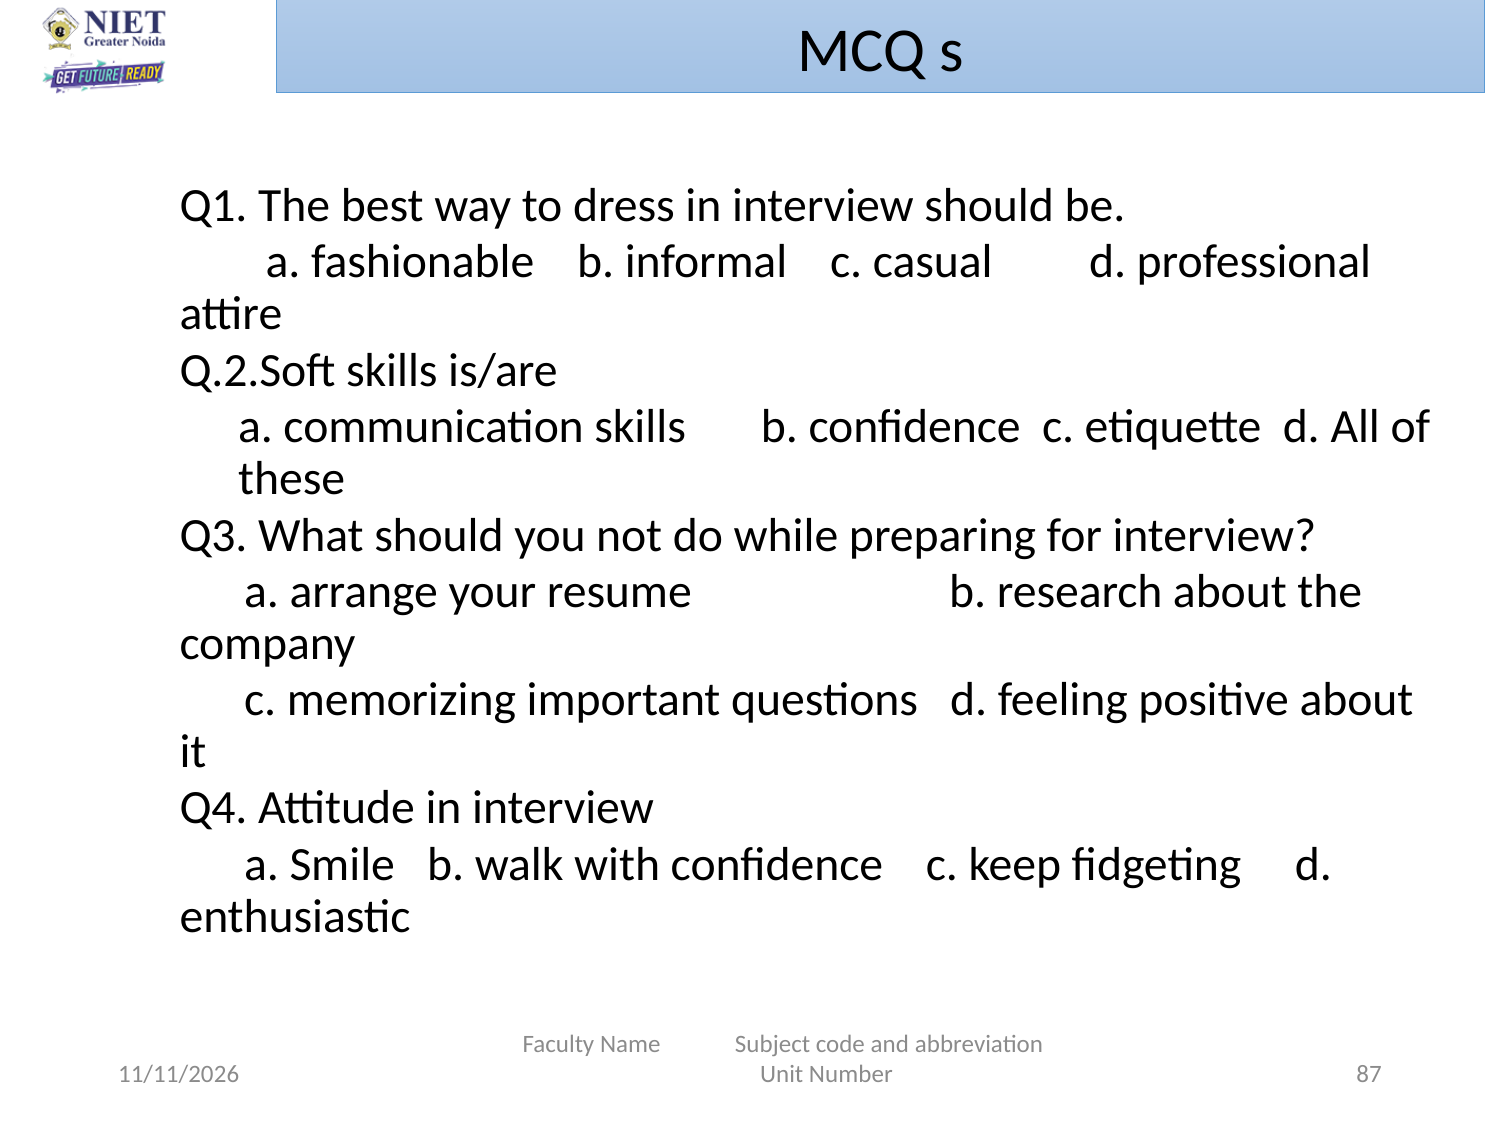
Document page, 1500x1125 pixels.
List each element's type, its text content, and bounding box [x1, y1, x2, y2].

slide_number 87 [1059, 1042, 1397, 1103]
text_box MCQ s [276, 0, 1485, 93]
list Q1. The best way to dress in interview should be. a. fashionable b. informal c. casual d. professional attire Q.2.Soft skills is/are a. communication skills b. confidence c. etiquette d. All of these Q3. What should you not do while preparing for interview? a. arrange your resume b. research about the company c. memorizing important questions d. feeling positive about it Q4. Attitude in interview a. Smile b. walk with confidence c. keep fidgeting d. enthusiastic [164, 172, 1449, 955]
picture [13, 0, 193, 101]
footer Faculty Name Subject code and abbreviation Unit Number [506, 1034, 1107, 1080]
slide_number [103, 1042, 441, 1103]
